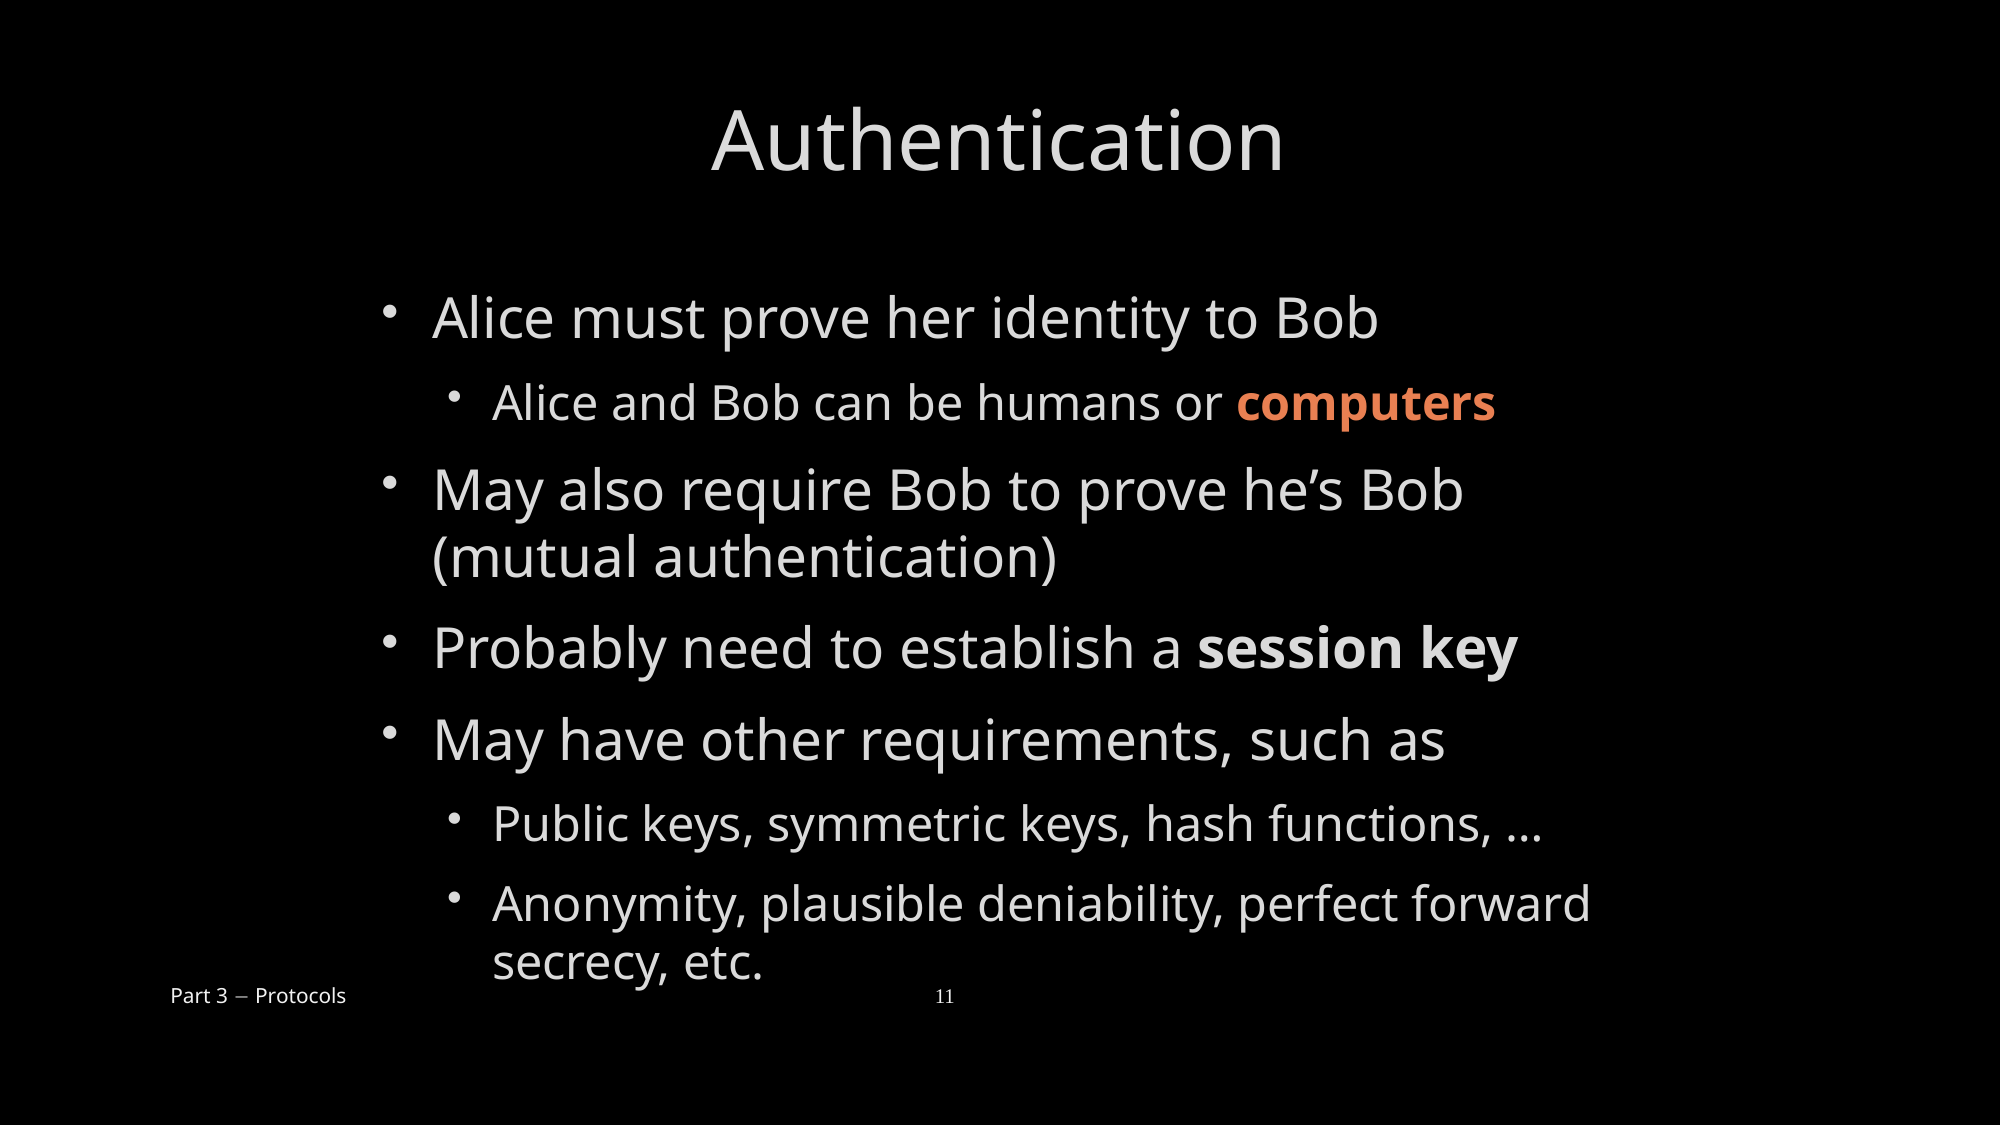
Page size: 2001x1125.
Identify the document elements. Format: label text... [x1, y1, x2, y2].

footer Part 3  Protocols 11 [149, 965, 1245, 1025]
list Alice must prove her identity to Bob Alice and Bob can be humans or computers May also require Bob to prove he’s Bob (mutual authentication) Probably need to establish a session key May have other requirements, such as Public keys, symmetric keys, hash functions, … Anonymity, plausible deniability, perfect forward secrecy, etc. [362, 275, 1650, 1000]
title Authentication [362, 62, 1638, 213]
